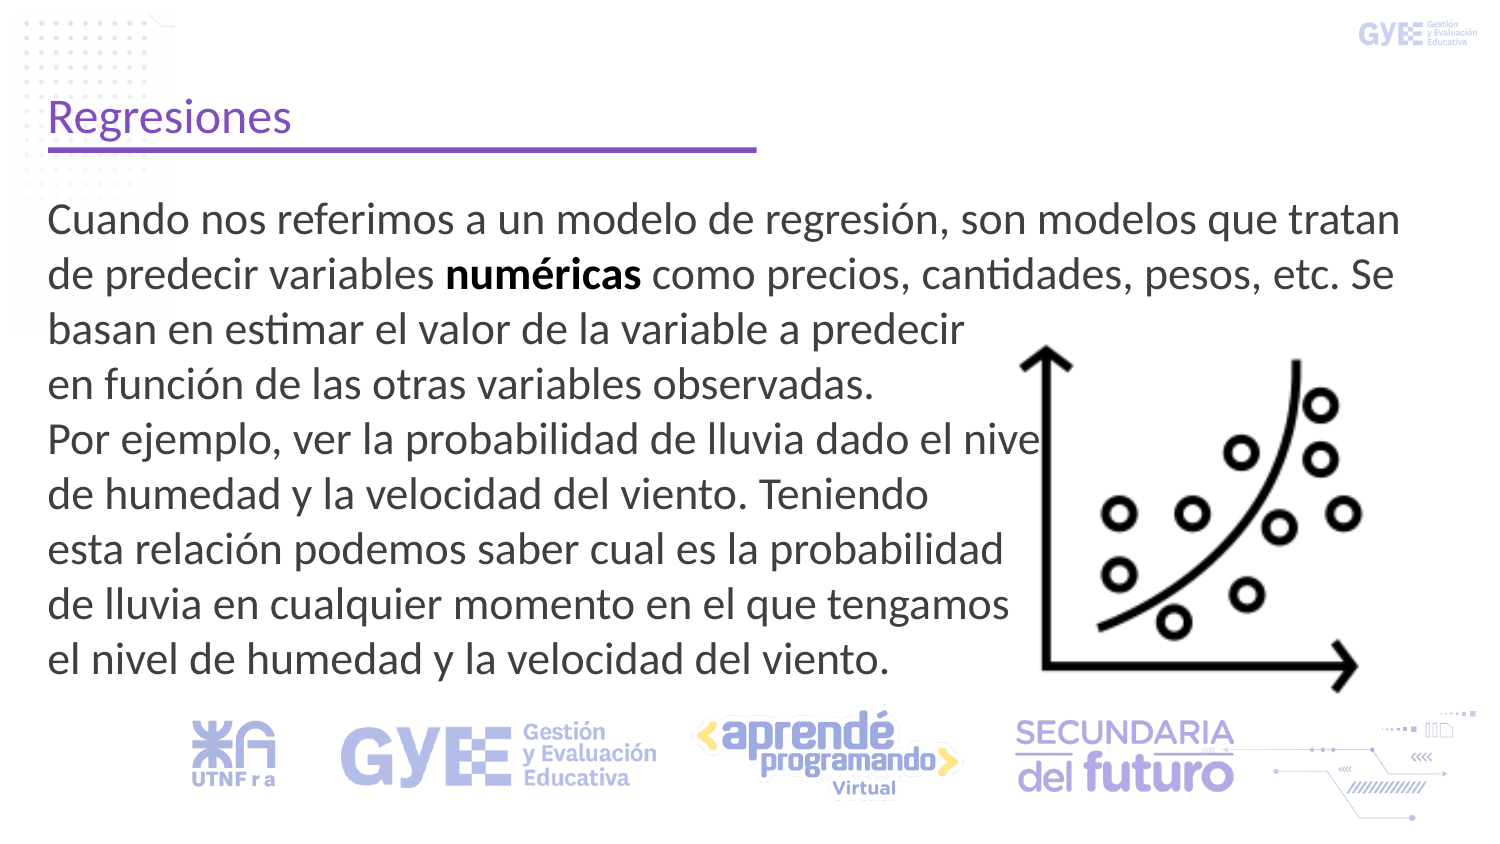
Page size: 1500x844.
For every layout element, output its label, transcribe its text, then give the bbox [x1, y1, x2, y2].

text_box [180, 147, 757, 153]
picture [186, 712, 283, 798]
picture [1358, 19, 1478, 46]
picture [341, 721, 656, 789]
picture [972, 294, 1485, 835]
text_box Regresiones [180, 78, 1500, 151]
picture [11, 11, 175, 334]
picture [688, 700, 965, 804]
text_box Cuando nos referimos a un modelo de regresión, son modelos que tratan de predecir variables numéricas como precios, cantidades, pesos, etc. Se basan en estimar el valor de la variable a predecir en función de las otras variables observadas. Por ejemplo, ver la probabilidad de lluvia dado el nivel de humedad y la velocidad del viento. Teniendo esta relación podemos saber cual es la probabilidad de lluvia en cualquier momento en el que tengamos el nivel de humedad y la velocidad del viento. [36, 183, 1469, 723]
